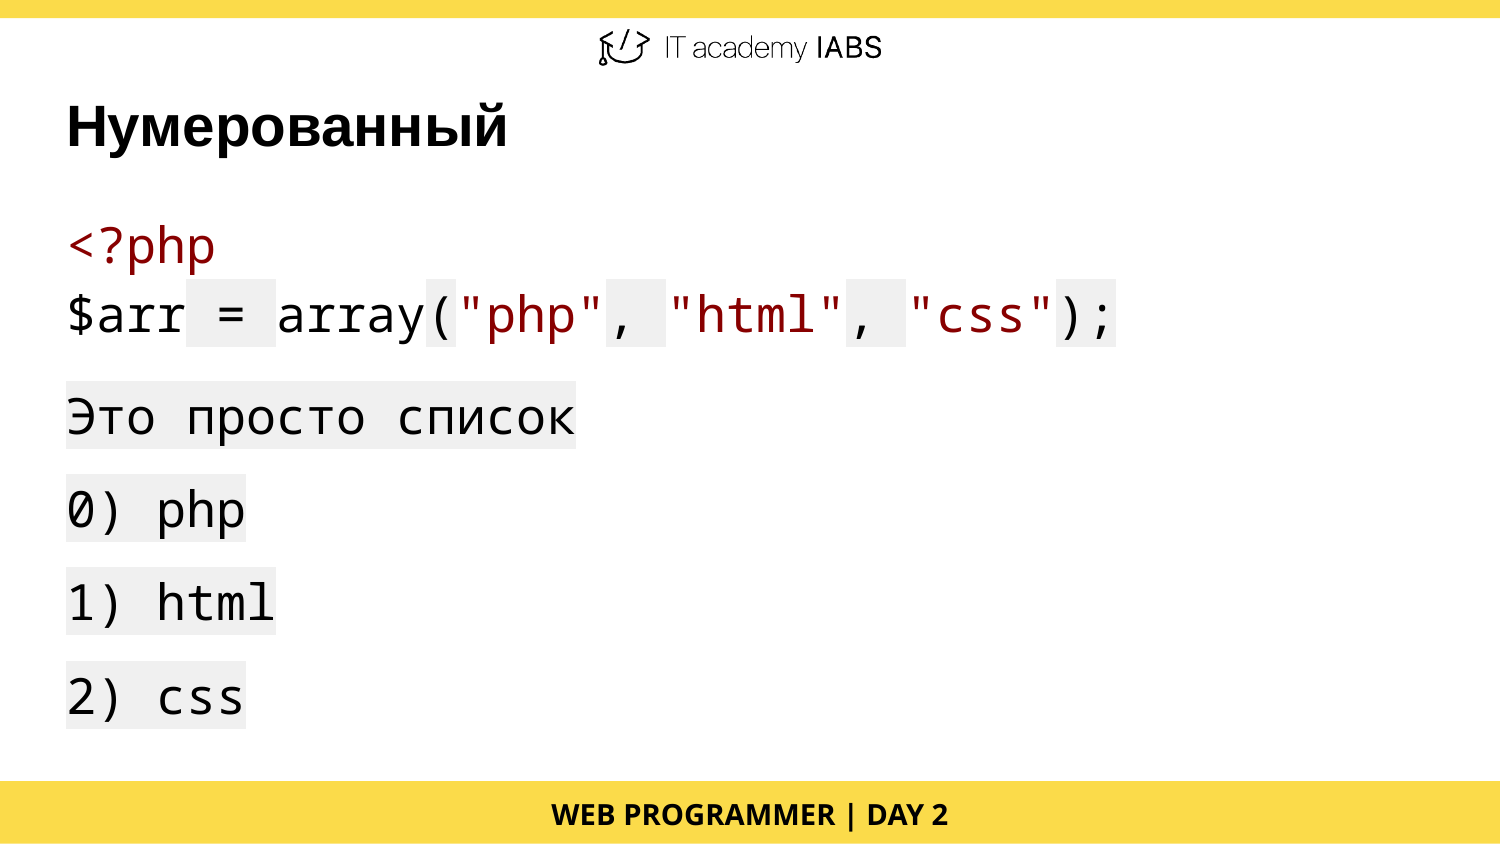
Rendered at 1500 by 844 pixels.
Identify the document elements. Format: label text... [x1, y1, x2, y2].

picture [591, 17, 887, 71]
text_box WEB PROGRAMMER | DAY 2 [340, 781, 1160, 844]
text_box [1160, 781, 1500, 844]
title Нумерованный [51, 72, 1449, 167]
text_box [0, 0, 1500, 19]
text_box [0, 781, 340, 844]
list <?php $arr = array("php", "html", "css"); Это просто список 0) php 1) html 2) css [51, 189, 1449, 750]
